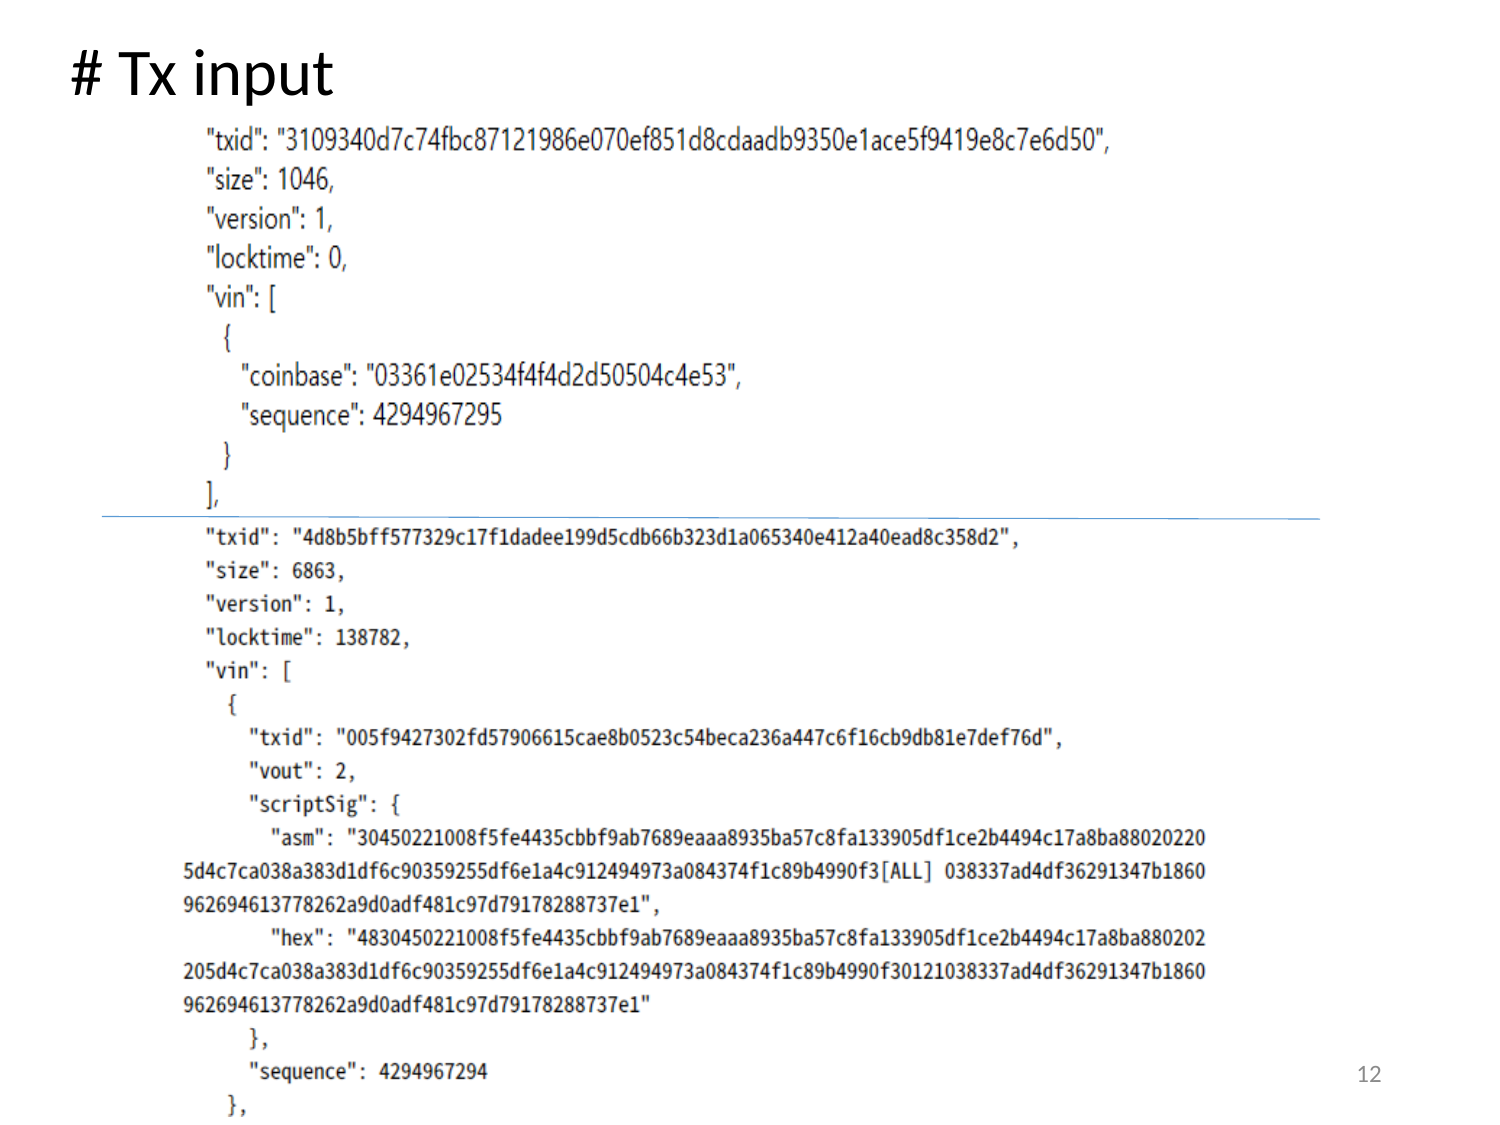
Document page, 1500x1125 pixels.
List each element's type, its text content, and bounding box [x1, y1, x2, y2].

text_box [101, 516, 1321, 520]
picture [195, 117, 1117, 516]
slide_number 12 [1216, 1042, 1397, 1103]
picture [166, 520, 1216, 1117]
text_box # Tx input [55, 21, 924, 116]
